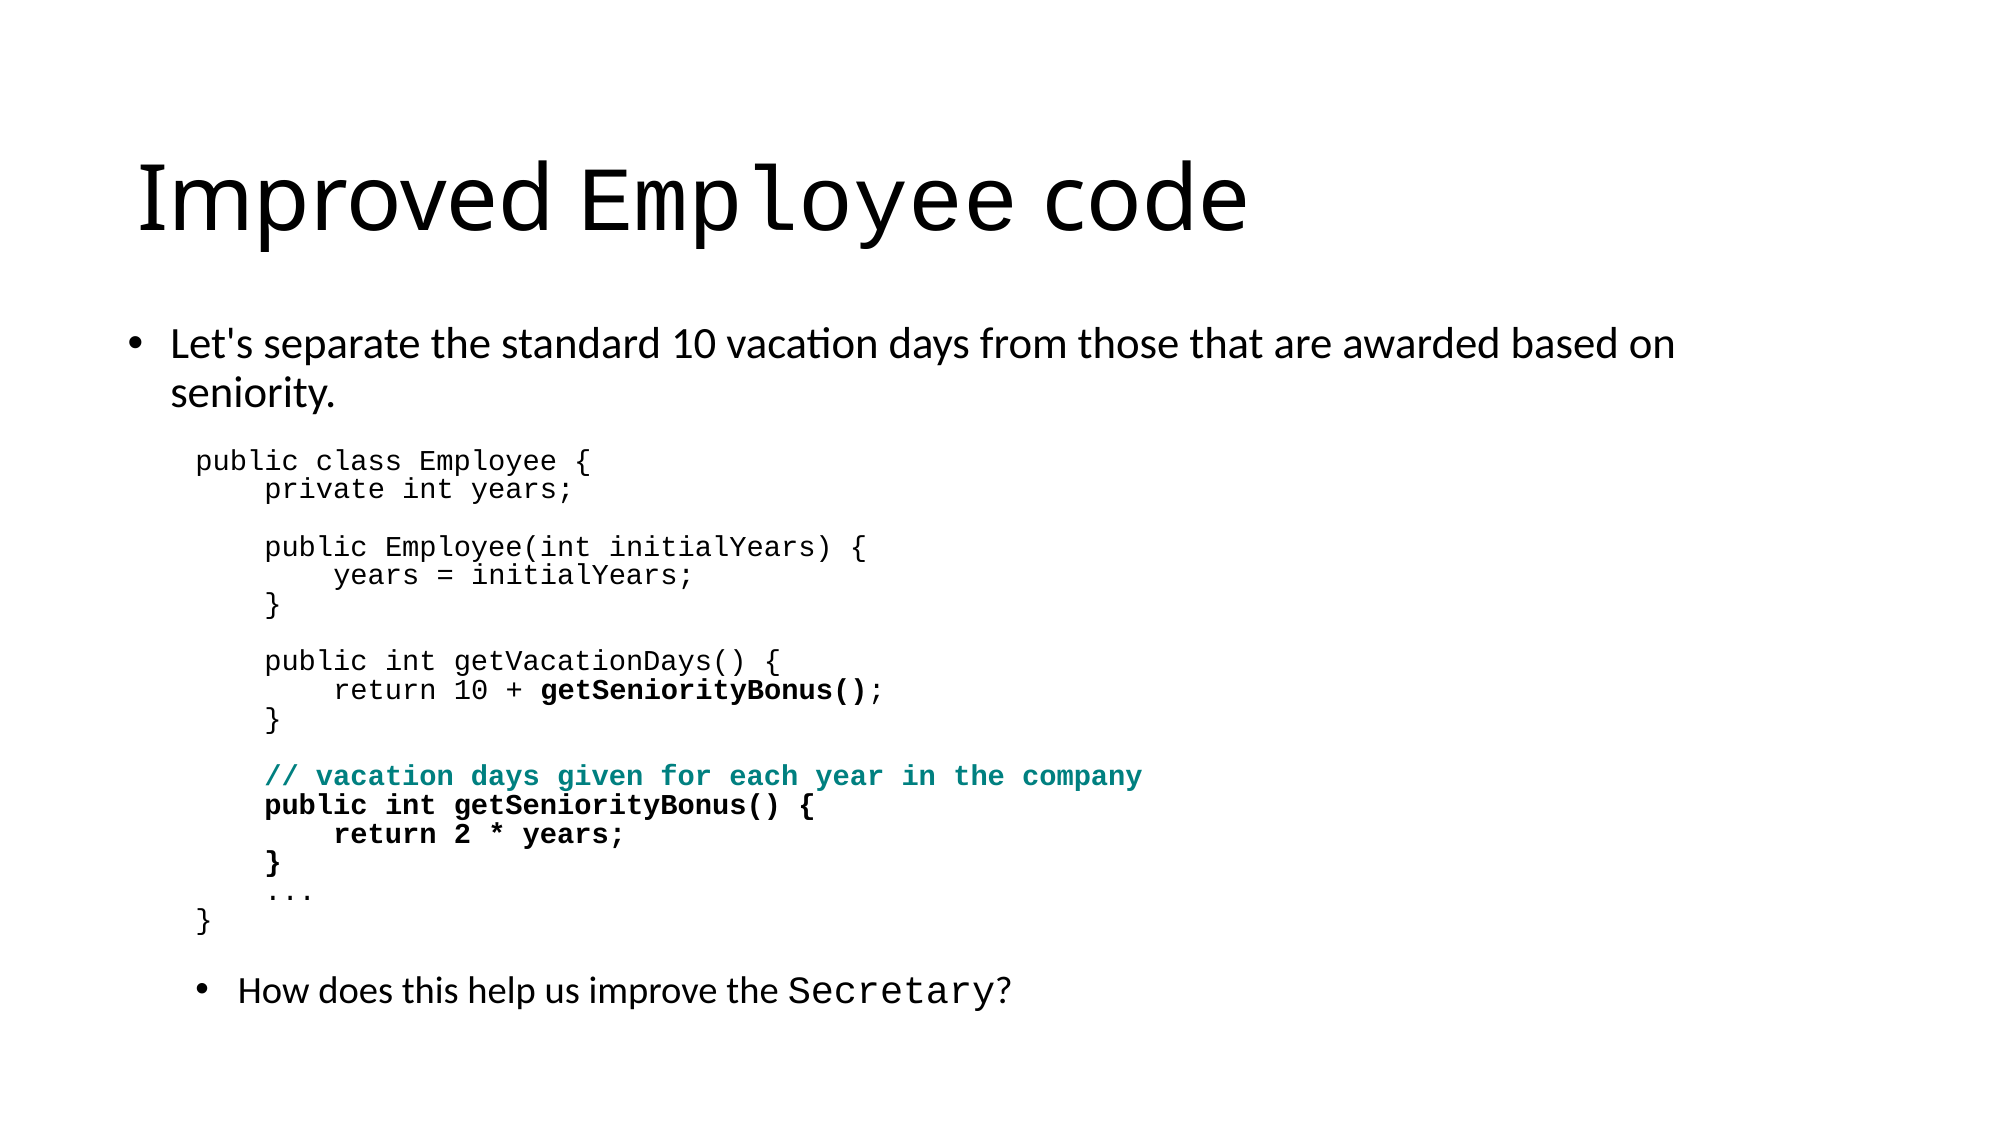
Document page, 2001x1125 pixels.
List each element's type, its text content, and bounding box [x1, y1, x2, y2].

list Let's separate the standard 10 vacation days from those that are awarded based on seniority. public class Employee { private int years; public Employee(int initialYears) { years = initialYears; } public int getVacationDays() { return 10 + getSeniorityBonus(); } // vacation days given for each year in the company public int getSeniorityBonus() { return 2 * years; } ... } How does this help us improve the Secretary? [112, 312, 1838, 1027]
title Improved Employee code [137, 62, 1938, 250]
